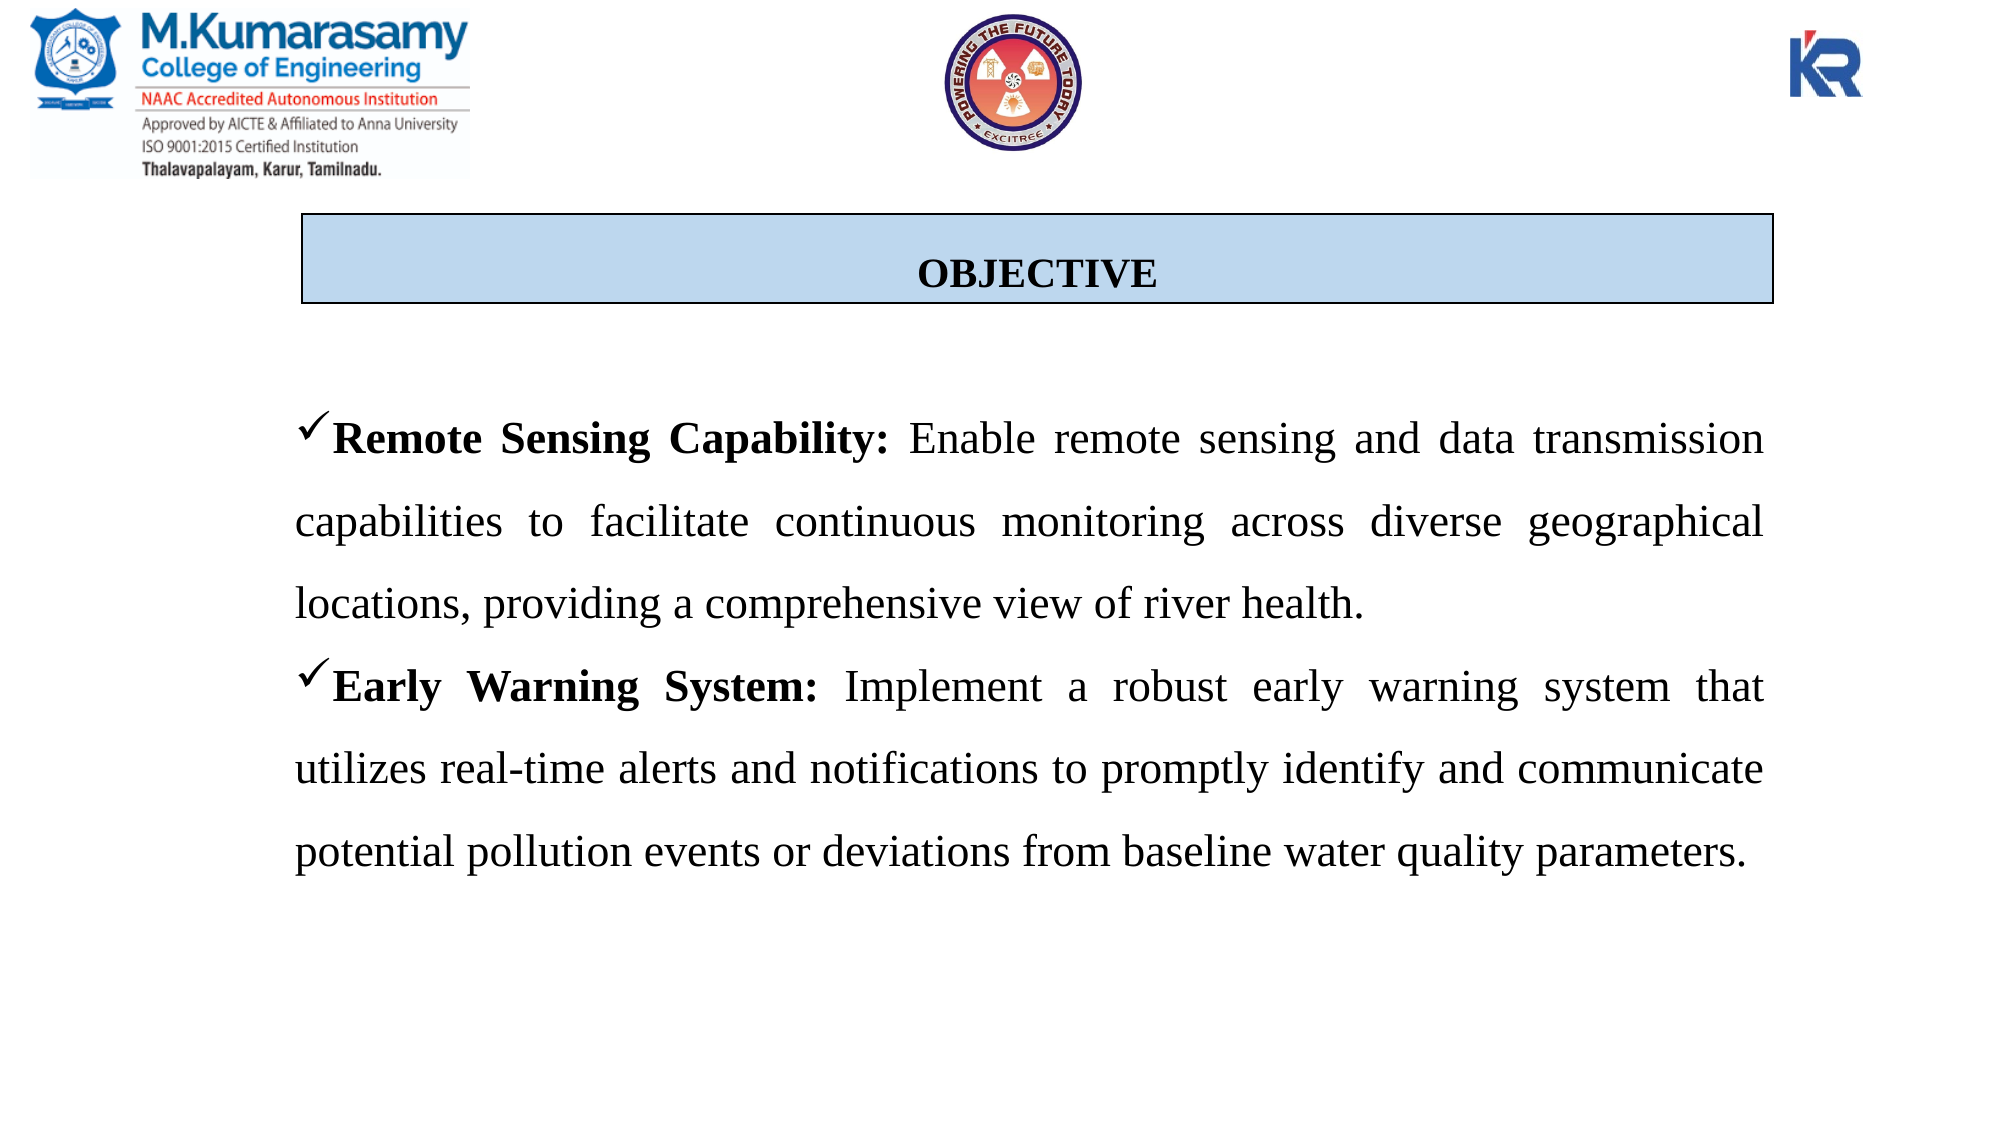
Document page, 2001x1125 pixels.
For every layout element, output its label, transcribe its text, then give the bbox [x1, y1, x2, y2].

text_box OBJECTIVE [301, 213, 1774, 304]
picture [1790, 30, 1863, 97]
text_box Remote Sensing Capability: Enable remote sensing and data transmission capabilities to facilitate continuous monitoring across diverse geographical locations, providing a comprehensive view of river health. Early Warning System: Implement a robust early warning system that utilizes real-time alerts and notifications to promptly identify and communicate potential pollution events or deviations from baseline water quality parameters. [280, 373, 1780, 1125]
picture [940, 8, 1087, 155]
picture [30, 8, 470, 179]
